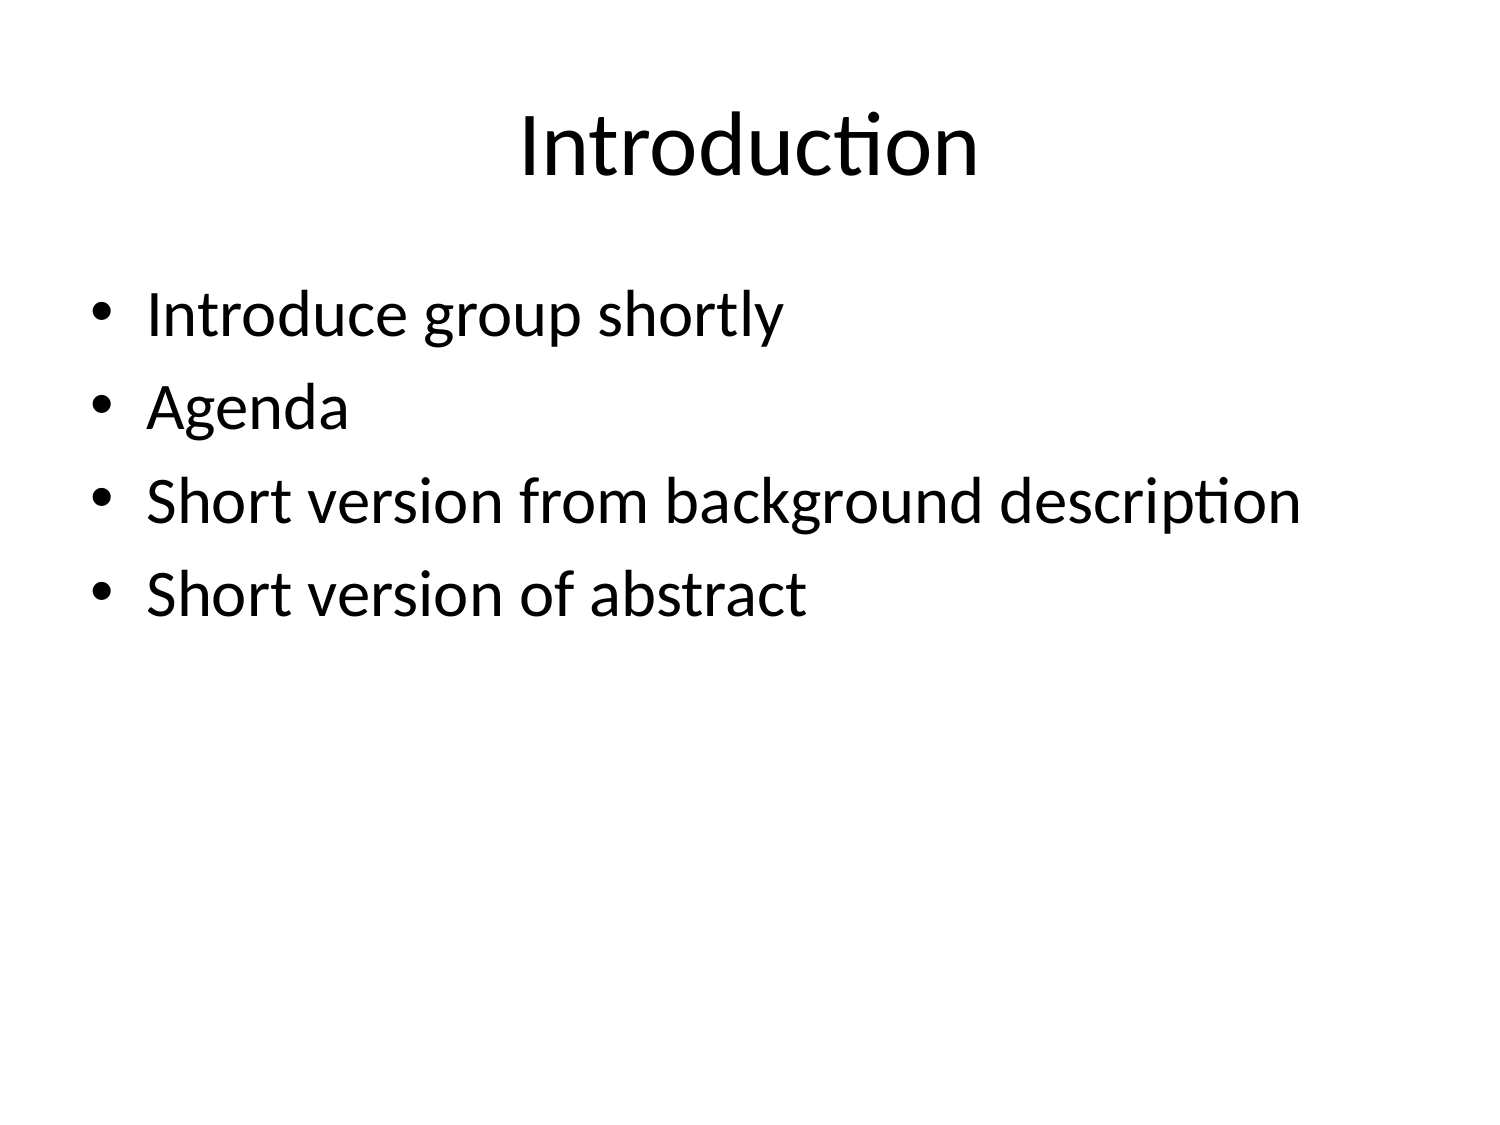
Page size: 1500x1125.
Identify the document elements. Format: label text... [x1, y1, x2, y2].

list Introduce group shortly Agenda Short version from background description Short version of abstract [75, 262, 1425, 1005]
title Introduction [75, 45, 1425, 233]
